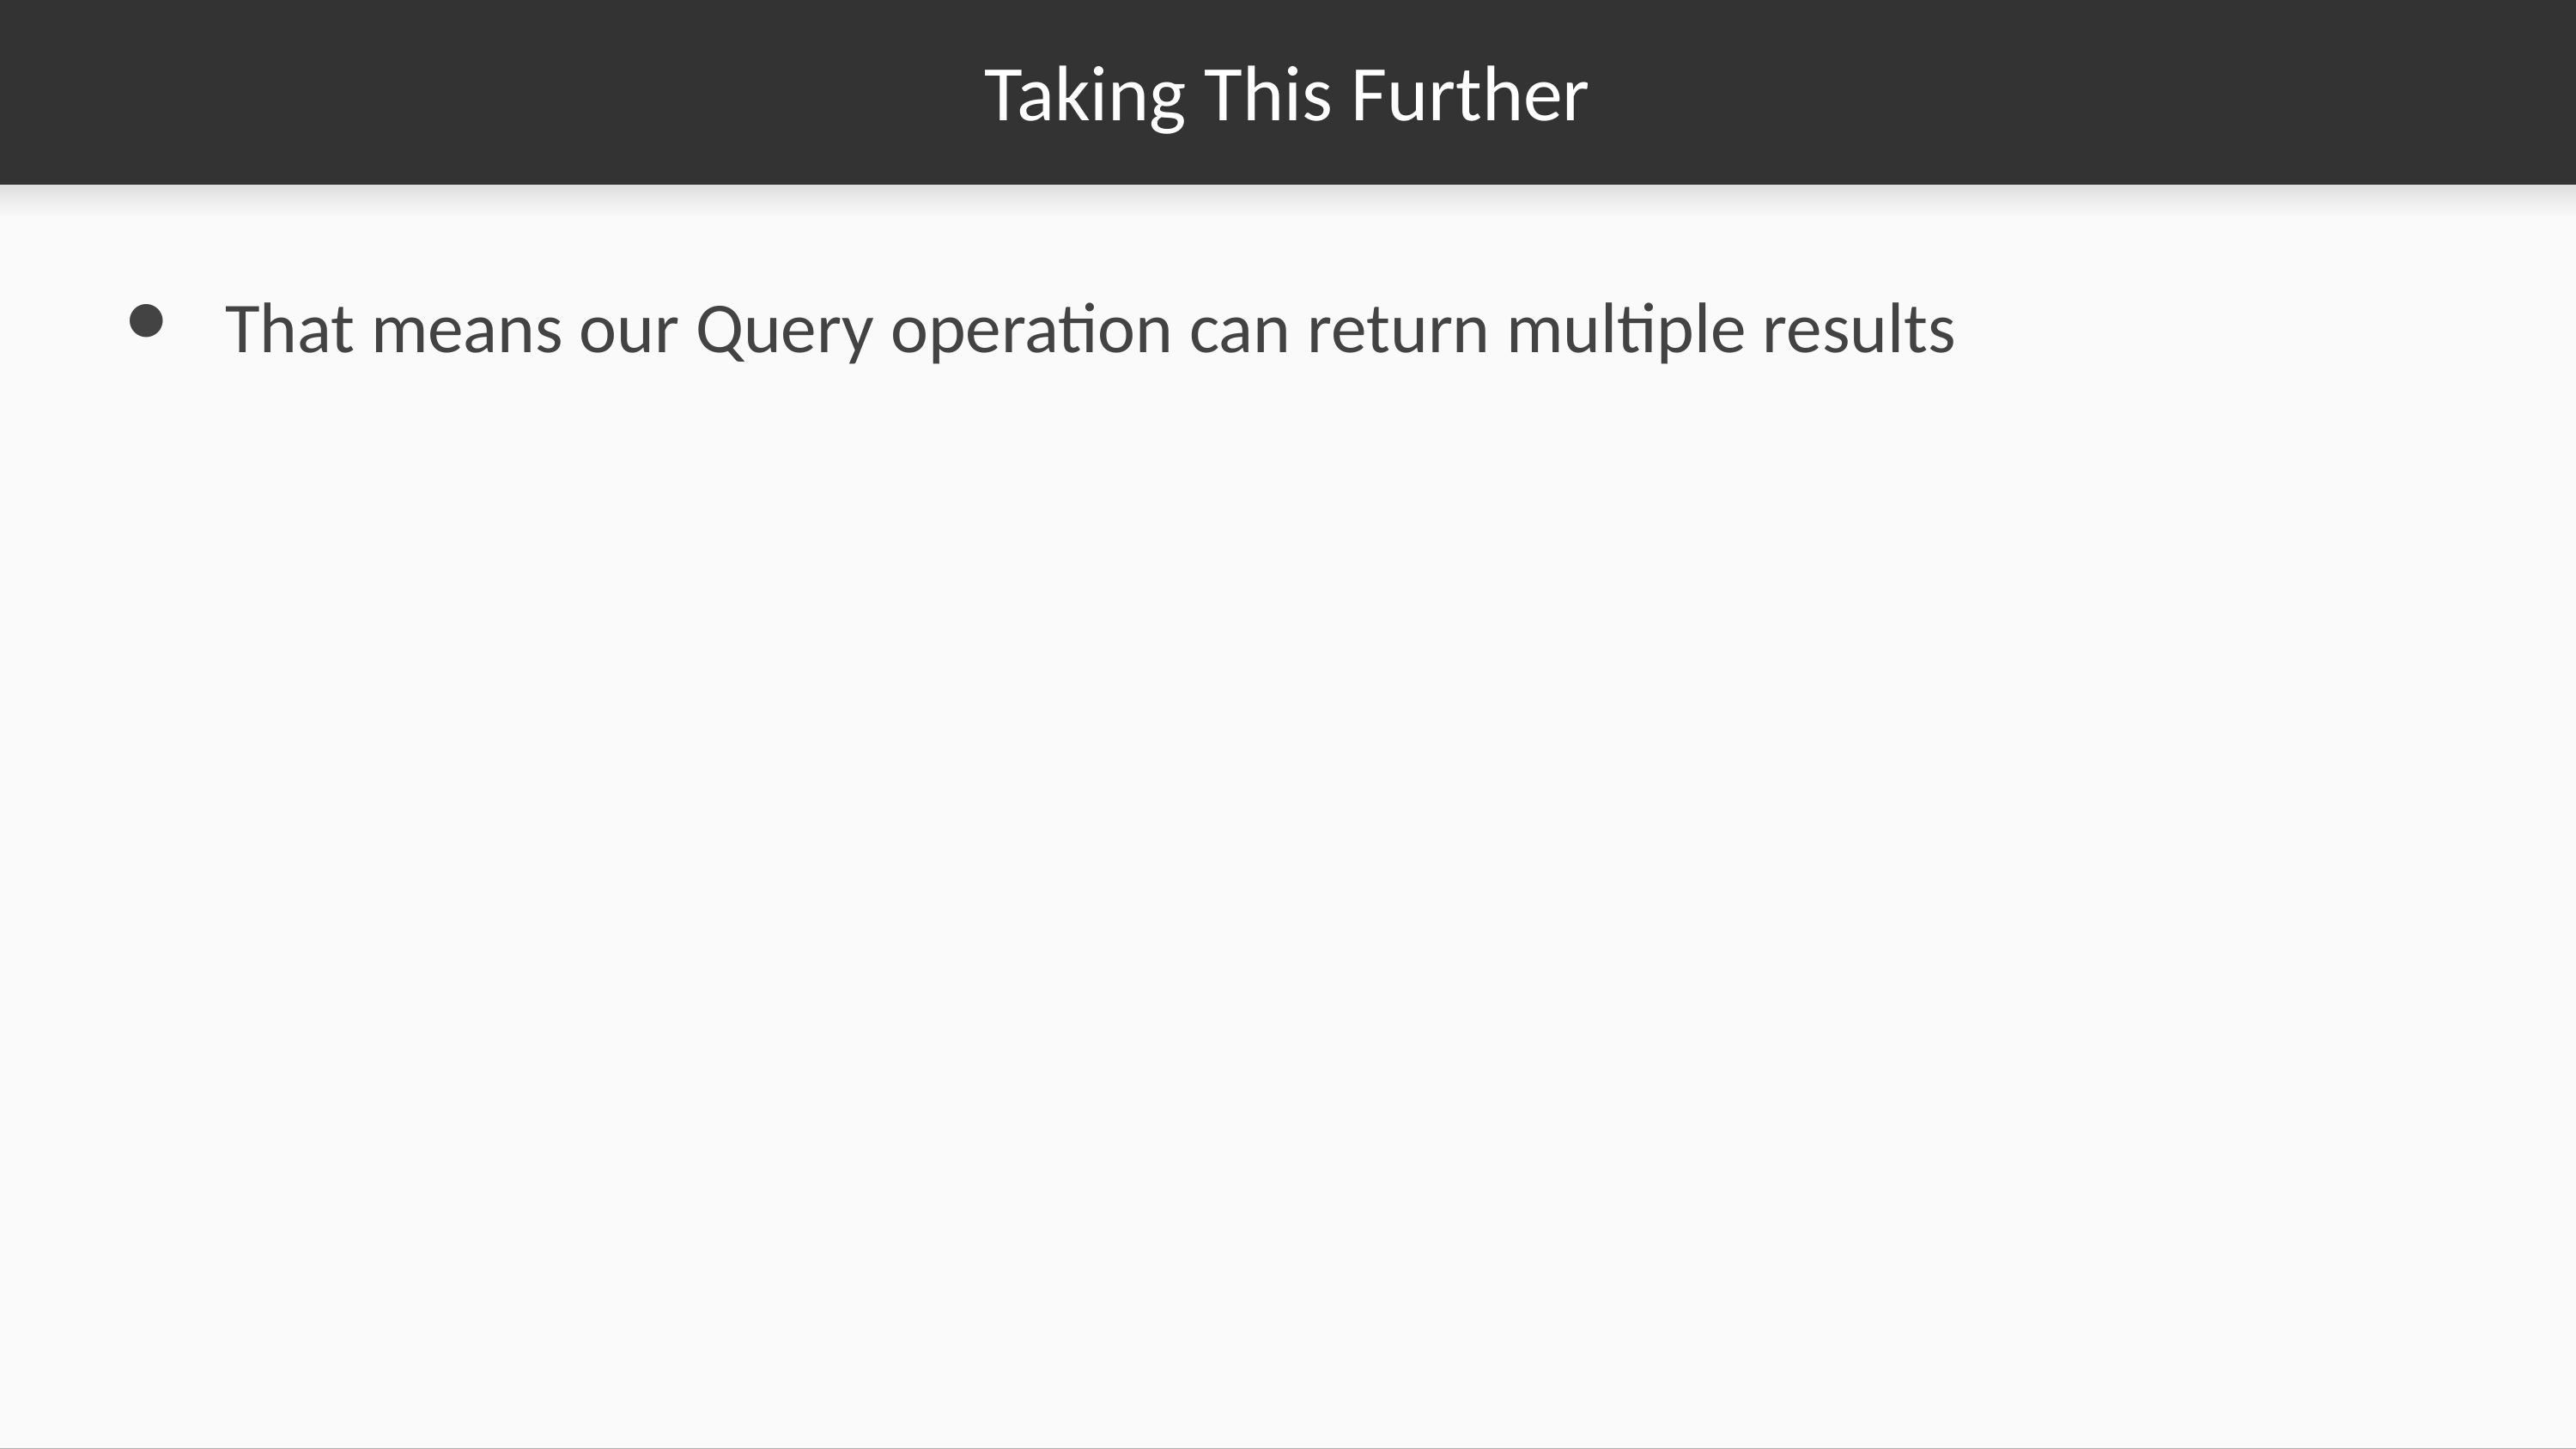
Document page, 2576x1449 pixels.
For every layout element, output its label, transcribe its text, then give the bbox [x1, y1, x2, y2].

text_box That means our Query operation can return multiple results [70, 241, 2568, 1396]
title Taking This Further [28, 4, 2547, 174]
